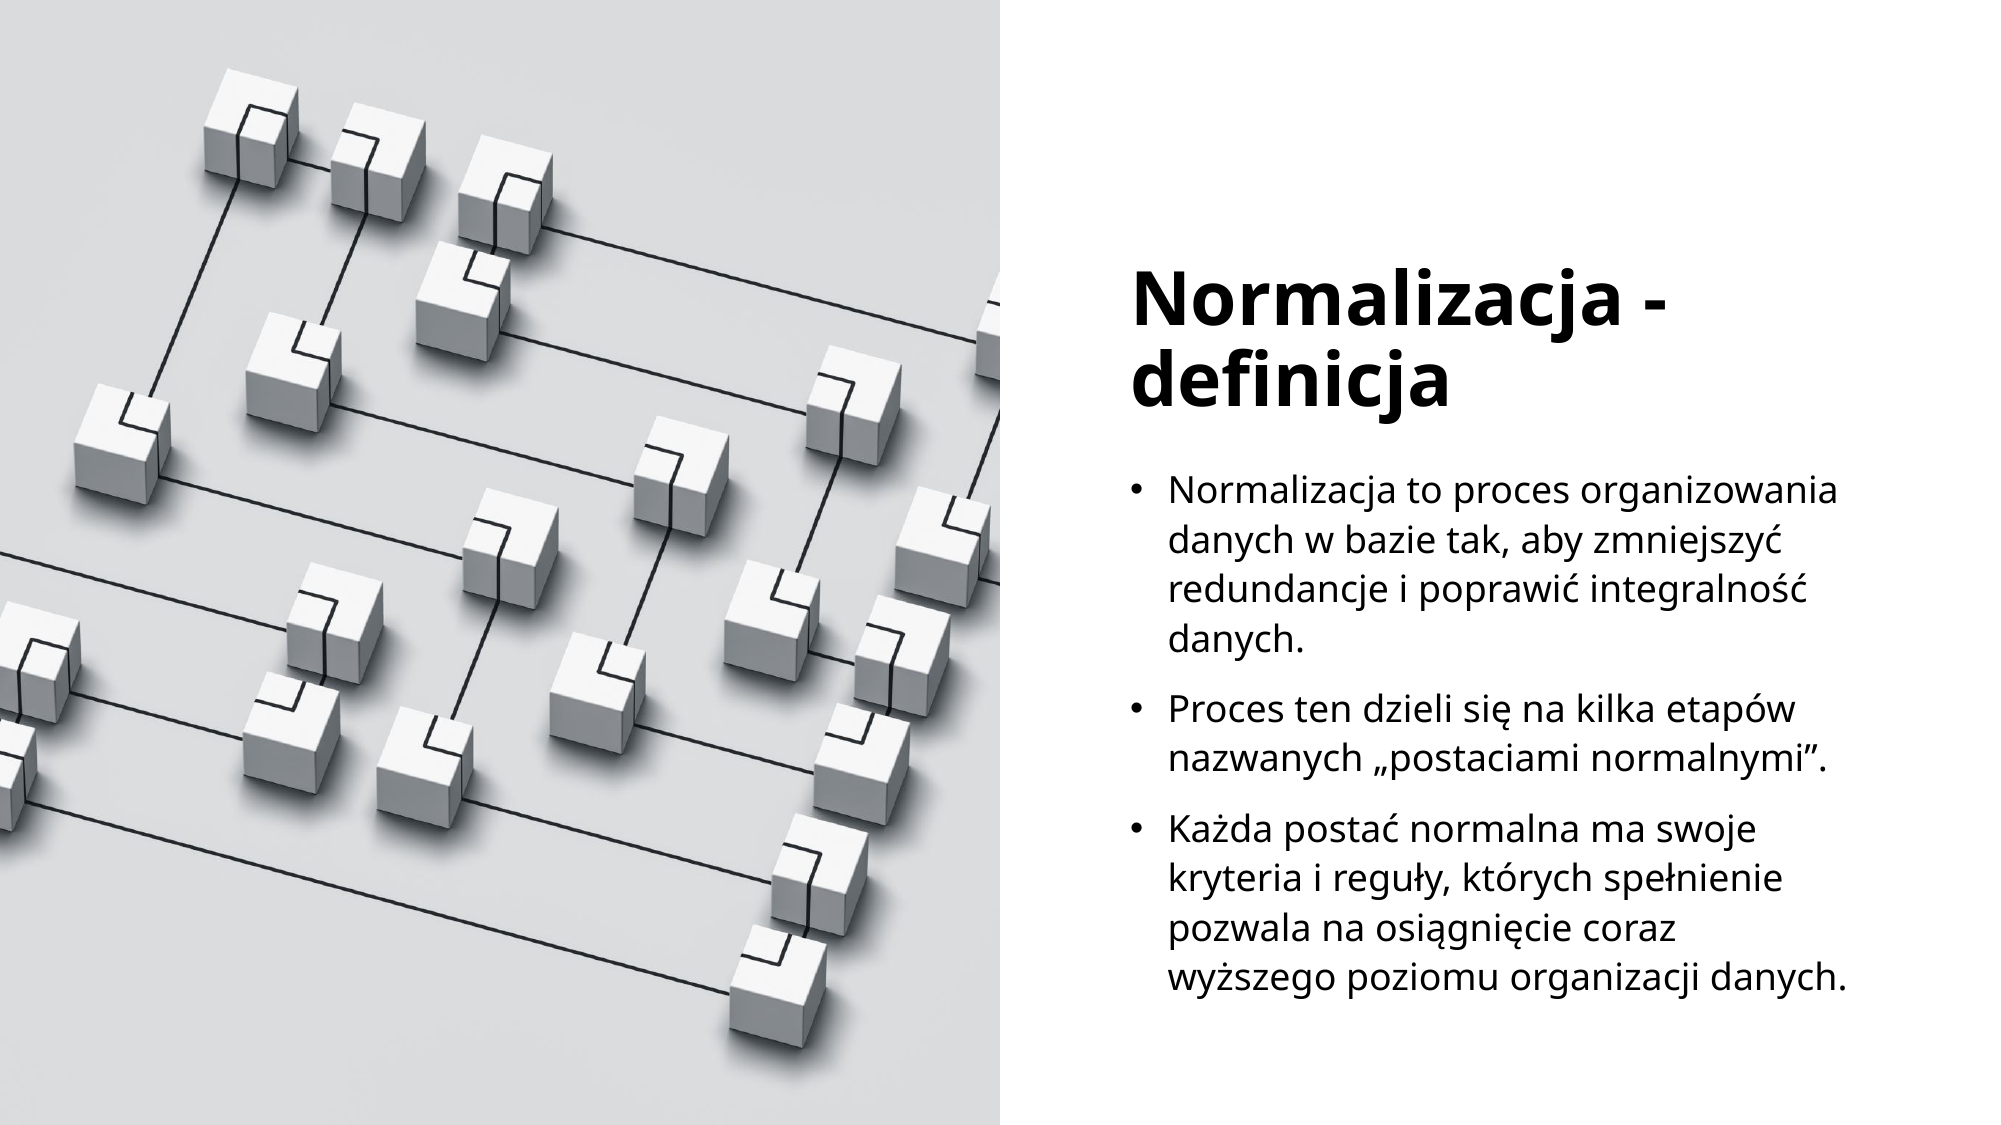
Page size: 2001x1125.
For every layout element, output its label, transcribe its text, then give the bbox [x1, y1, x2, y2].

title Normalizacja - definicja [1114, 77, 1864, 430]
text_box [1000, 0, 2000, 1125]
picture [0, 0, 1000, 1125]
list Normalizacja to proces organizowania danych w bazie tak, aby zmniejszyć redundancje i poprawić integralność danych. Proces ten dzieli się na kilka etapów nazwanych „postaciami normalnymi”. Każda postać normalna ma swoje kryteria i reguły, których spełnienie pozwala na osiągnięcie coraz wyższego poziomu organizacji danych. [1114, 454, 1864, 1022]
